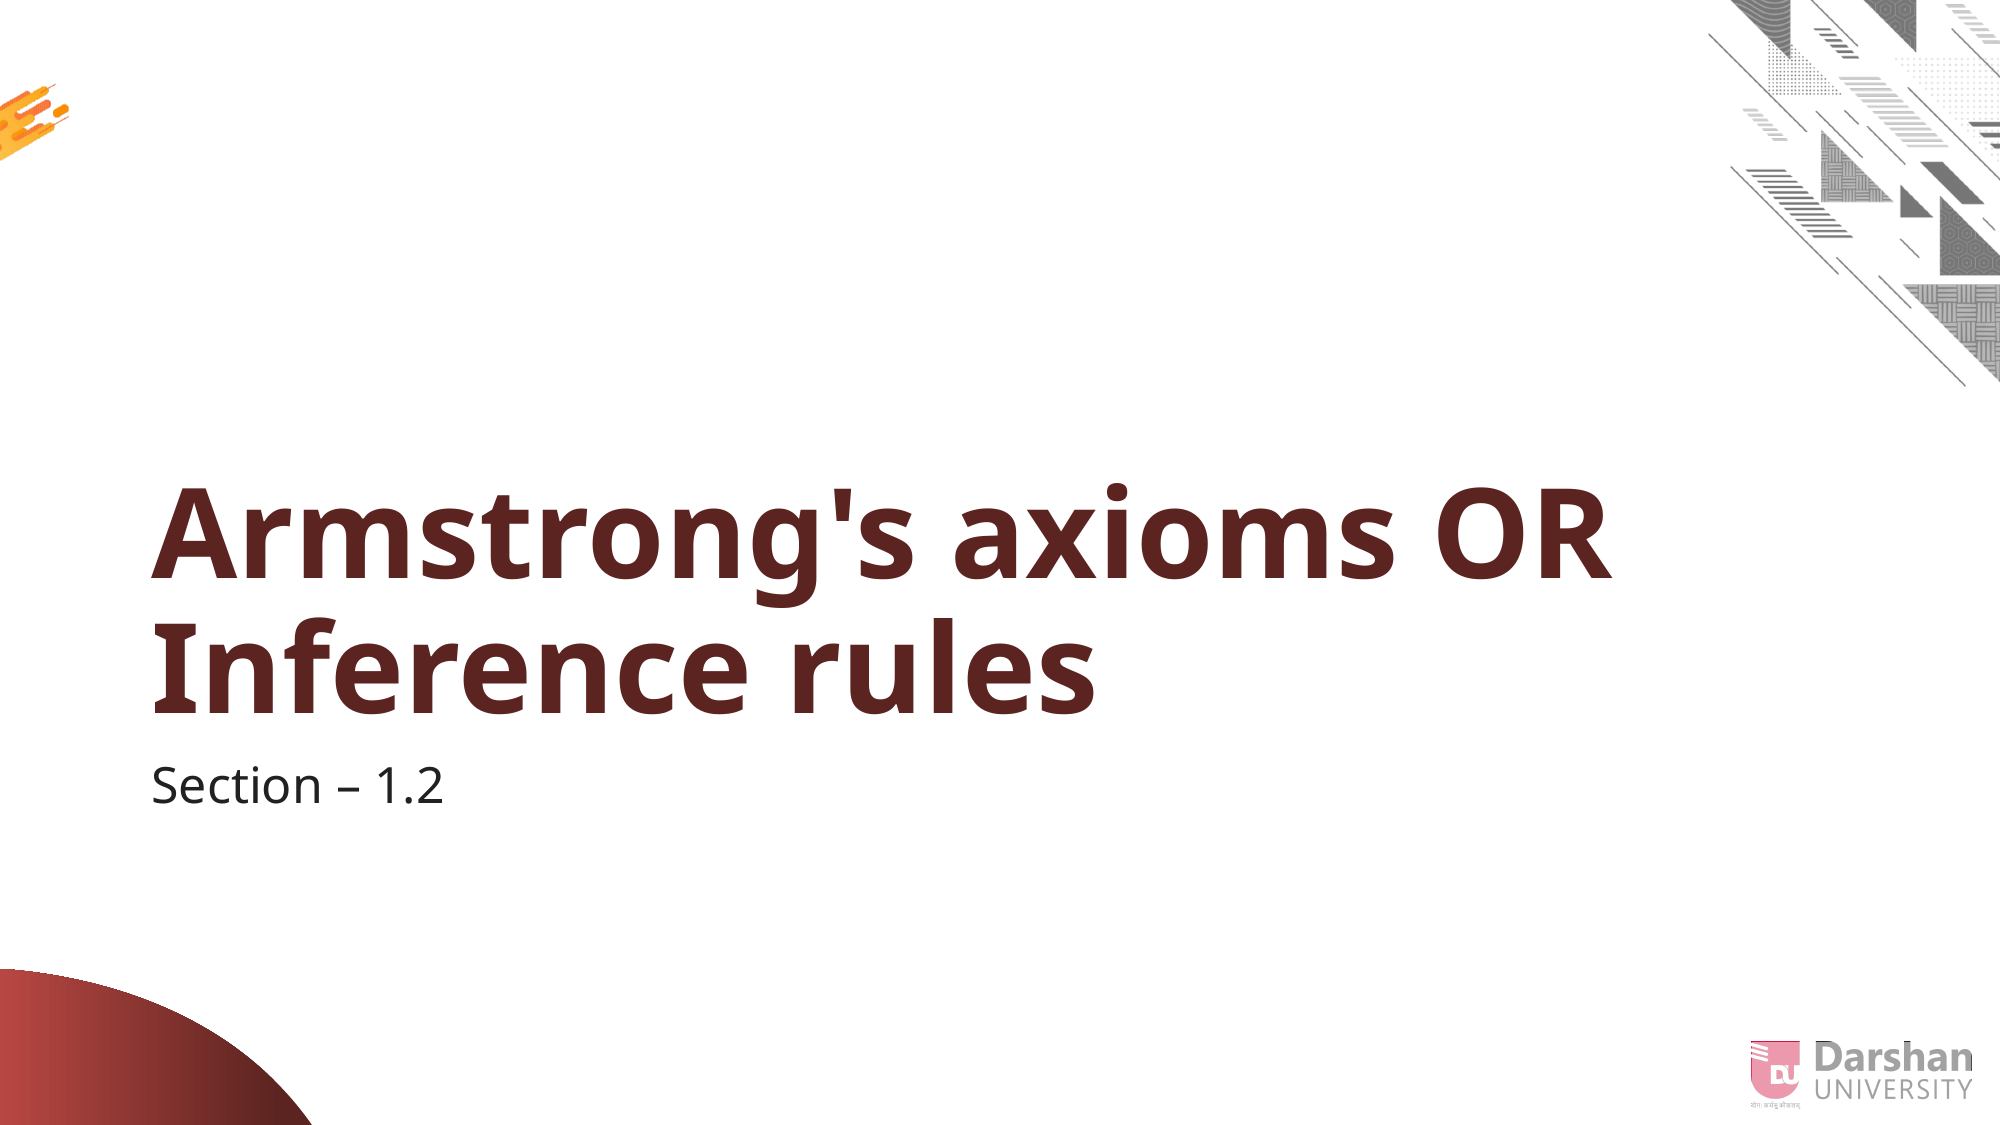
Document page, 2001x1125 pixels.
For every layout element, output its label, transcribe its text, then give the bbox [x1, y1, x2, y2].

list Section – 1.2 [136, 752, 1862, 999]
table_header 2 [1751, 1041, 1972, 1109]
picture [0, 65, 90, 193]
title Armstrong's axioms OR Inference rules [136, 280, 1862, 749]
